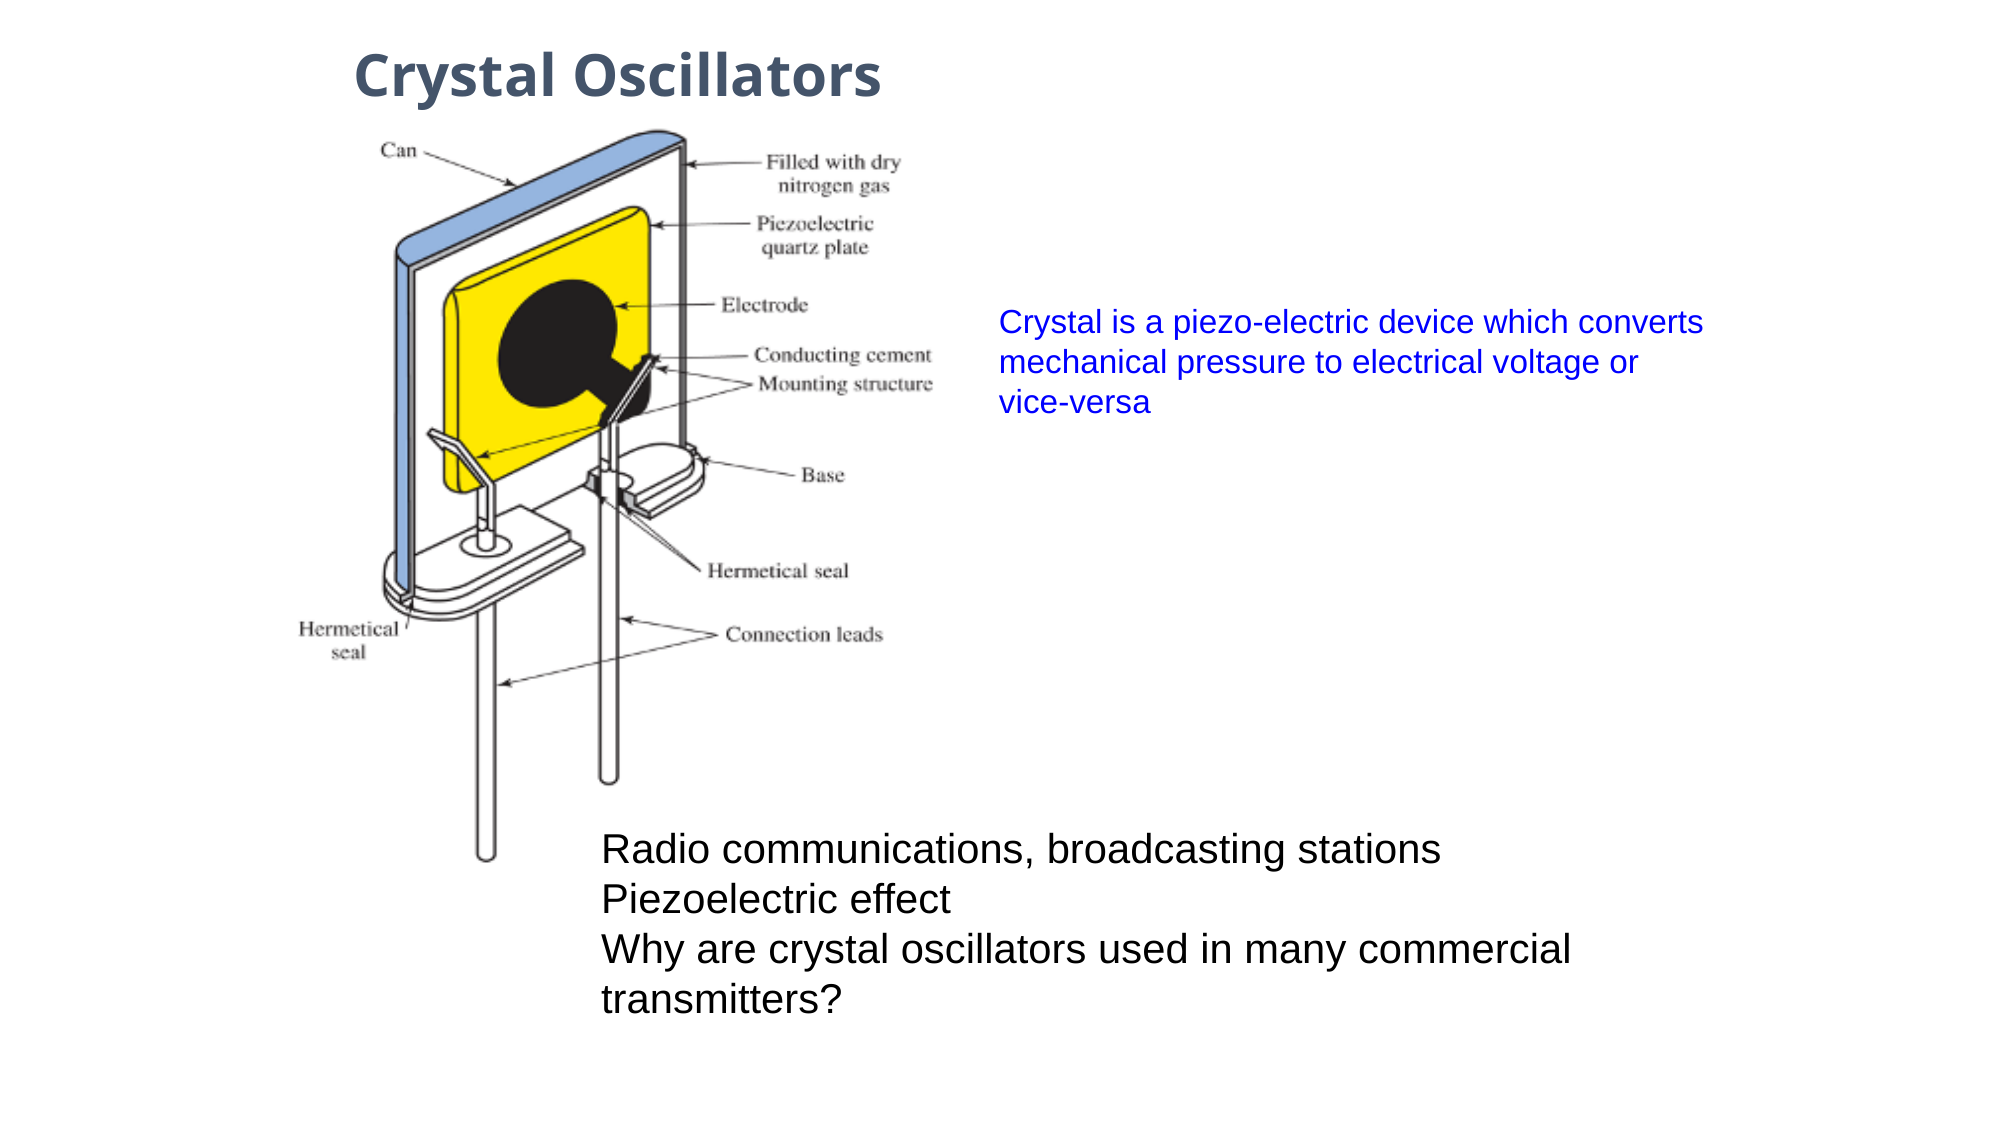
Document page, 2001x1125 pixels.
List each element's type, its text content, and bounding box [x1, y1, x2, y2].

text_box Crystal is a piezo-electric device which converts mechanical pressure to electrical voltage or vice-versa [984, 292, 1735, 428]
text_box Crystal Oscillators [338, 31, 930, 122]
text_box Radio communications, broadcasting stations Piezoelectric effect Why are crystal oscillators used in many commercial transmitters? [586, 814, 1709, 1030]
picture [291, 122, 941, 872]
